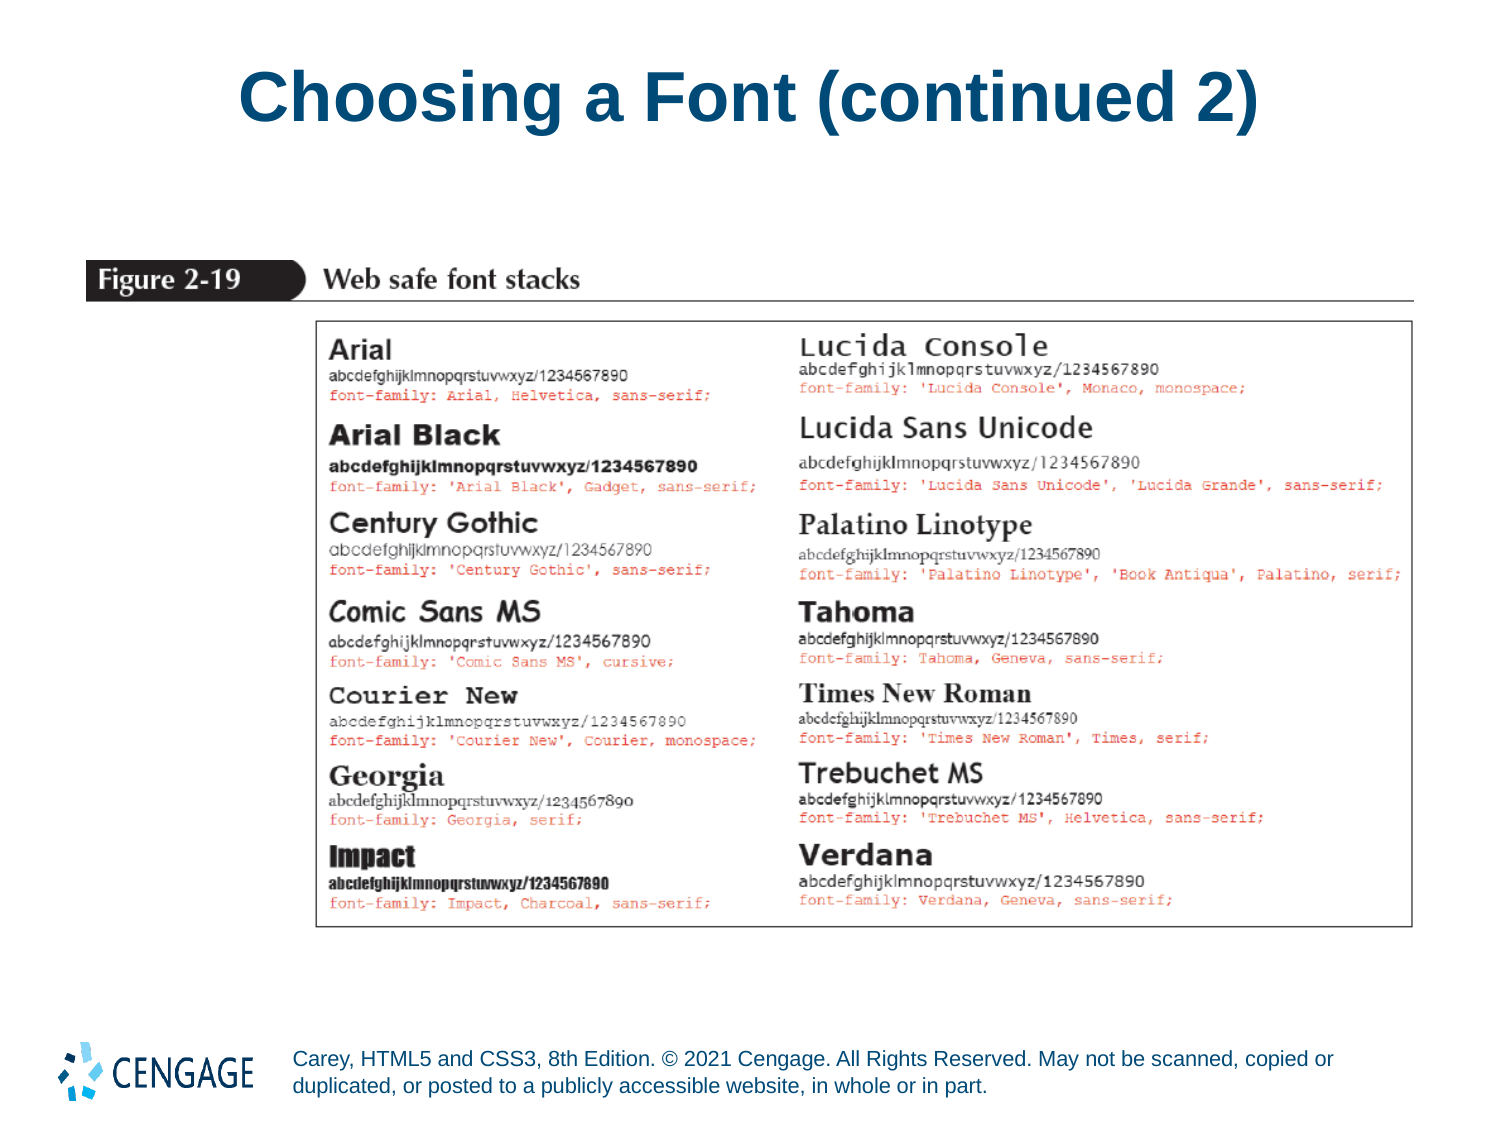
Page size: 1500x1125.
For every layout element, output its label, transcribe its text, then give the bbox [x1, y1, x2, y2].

title Choosing a Font (continued 2) [103, 59, 1397, 171]
picture [58, 1042, 253, 1101]
picture [86, 260, 1414, 930]
